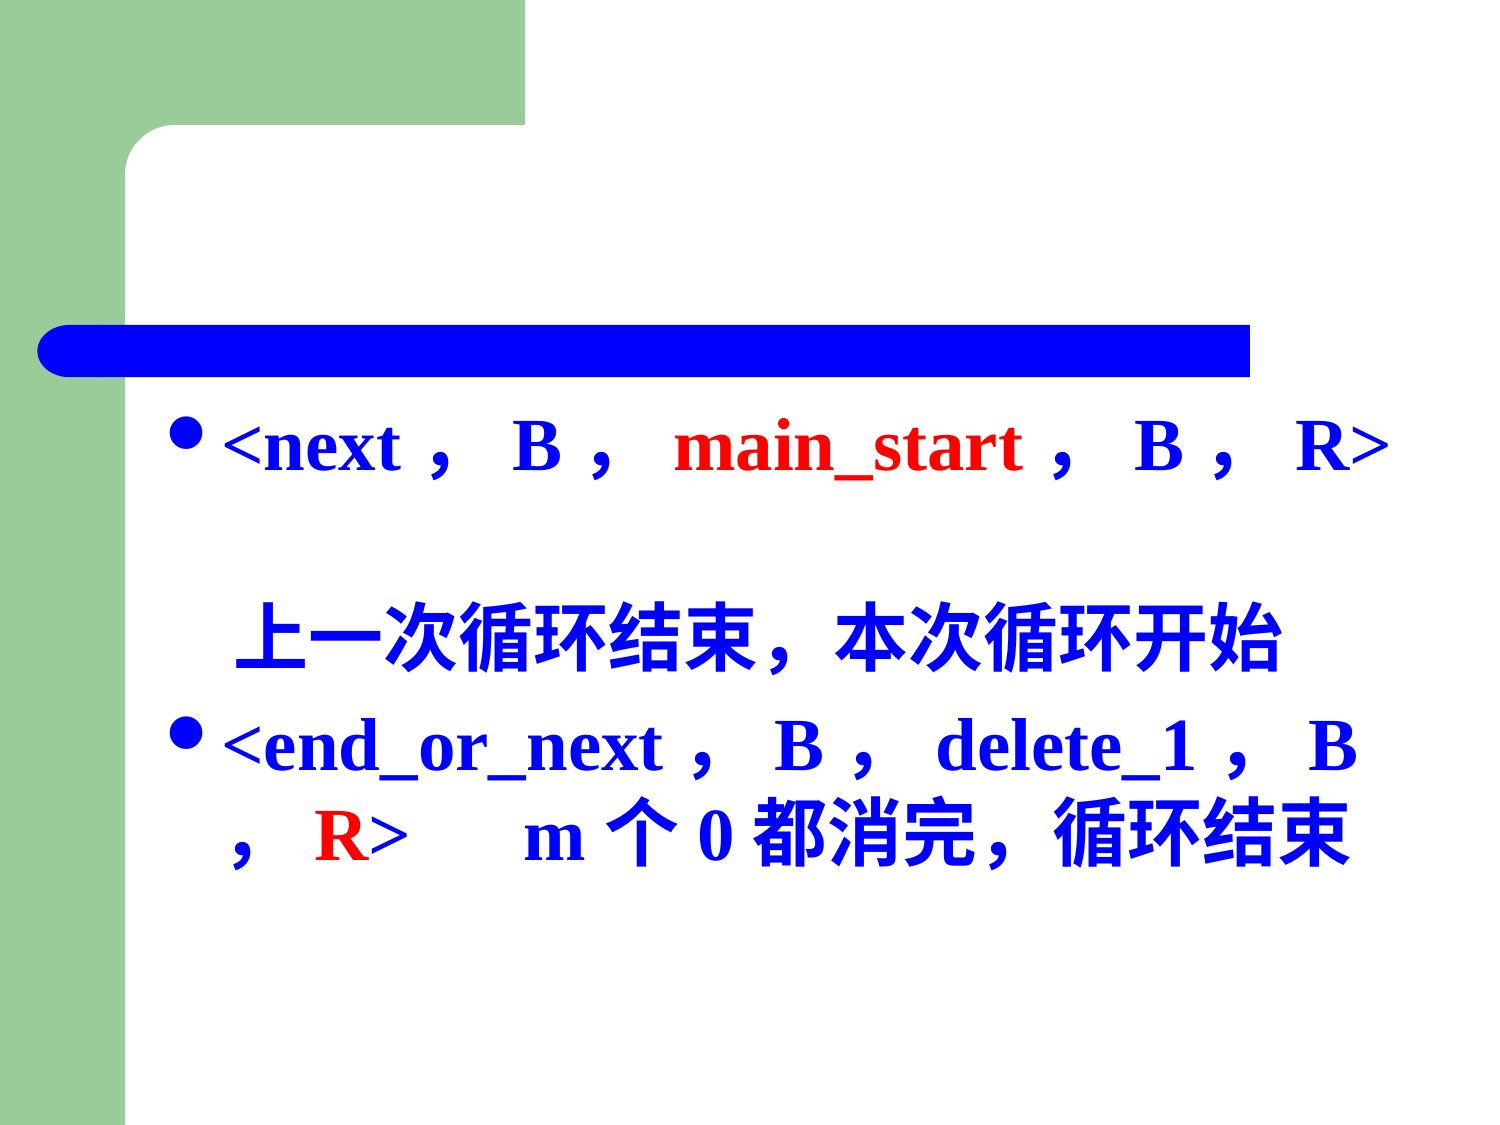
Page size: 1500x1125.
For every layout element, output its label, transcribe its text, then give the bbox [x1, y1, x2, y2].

list <next，B，main_start，B，R> 上一次循环结束，本次循环开始 <end_or_next，B，delete_1，B，R> m个0都消完，循环结束 [149, 387, 1463, 1001]
